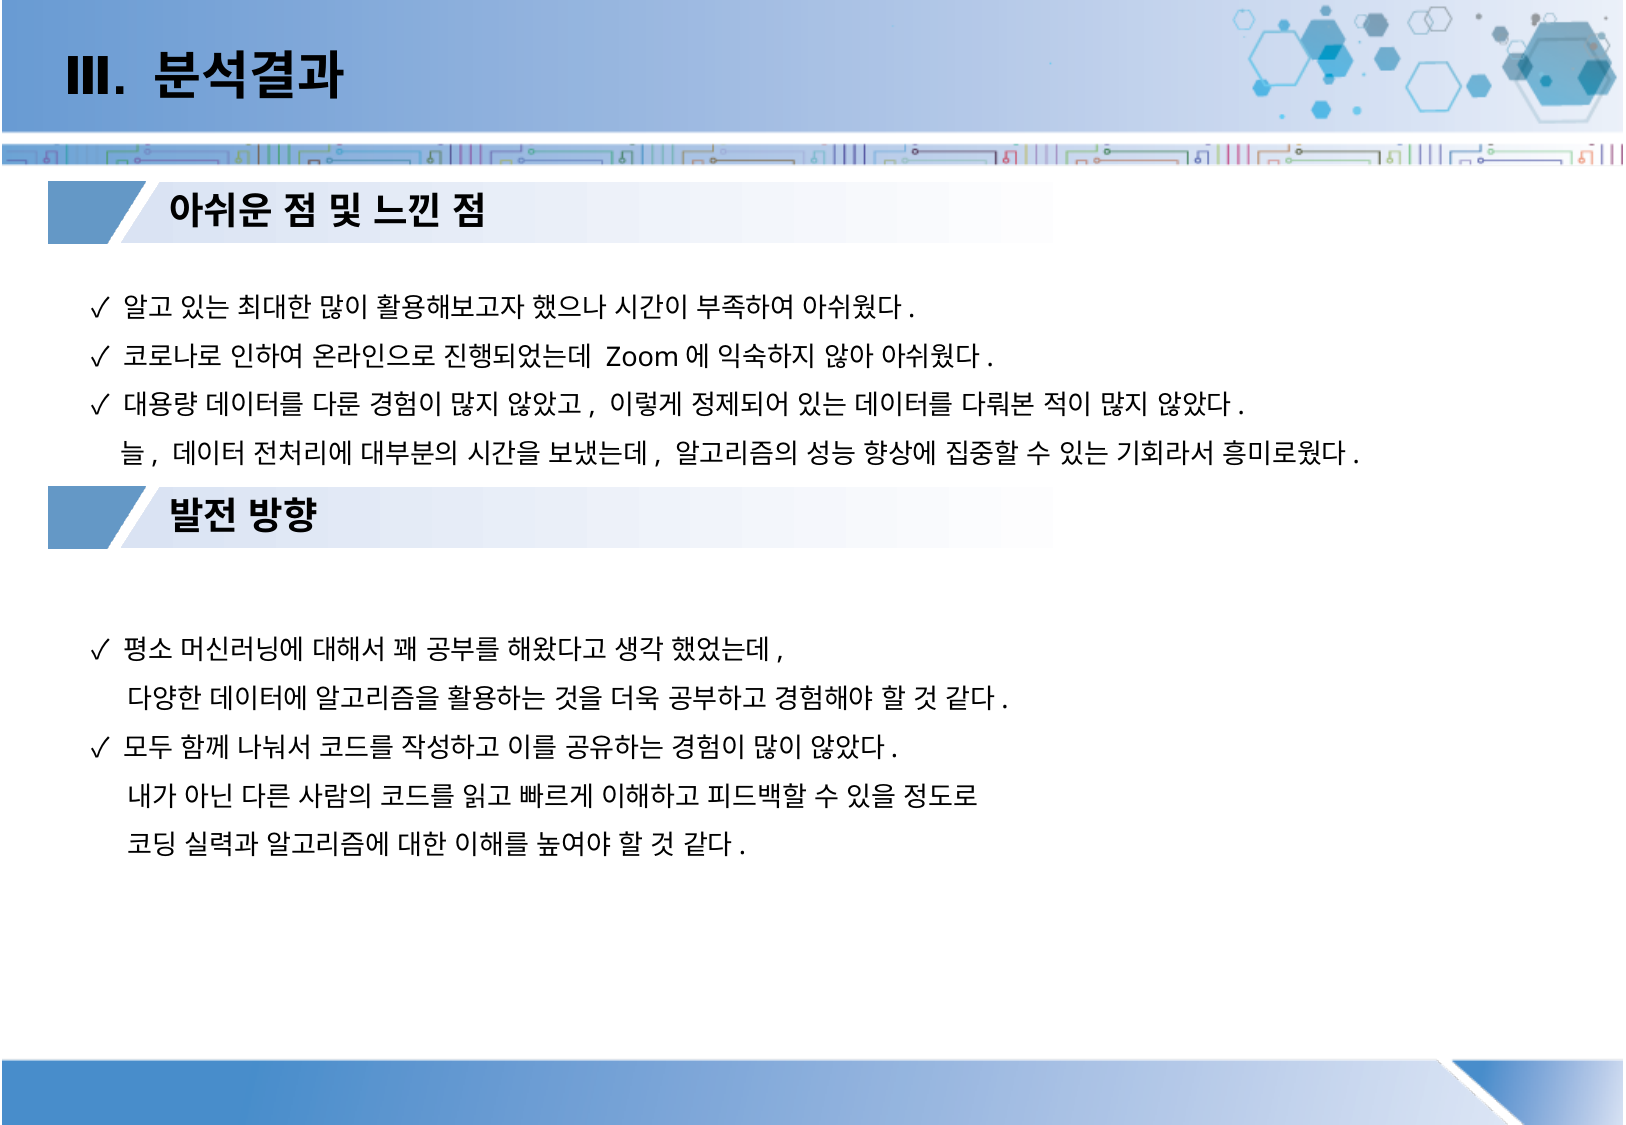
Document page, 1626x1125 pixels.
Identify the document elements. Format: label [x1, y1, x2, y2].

picture [2, 0, 1623, 1125]
text_box [48, 484, 1105, 549]
text_box [48, 179, 1105, 244]
